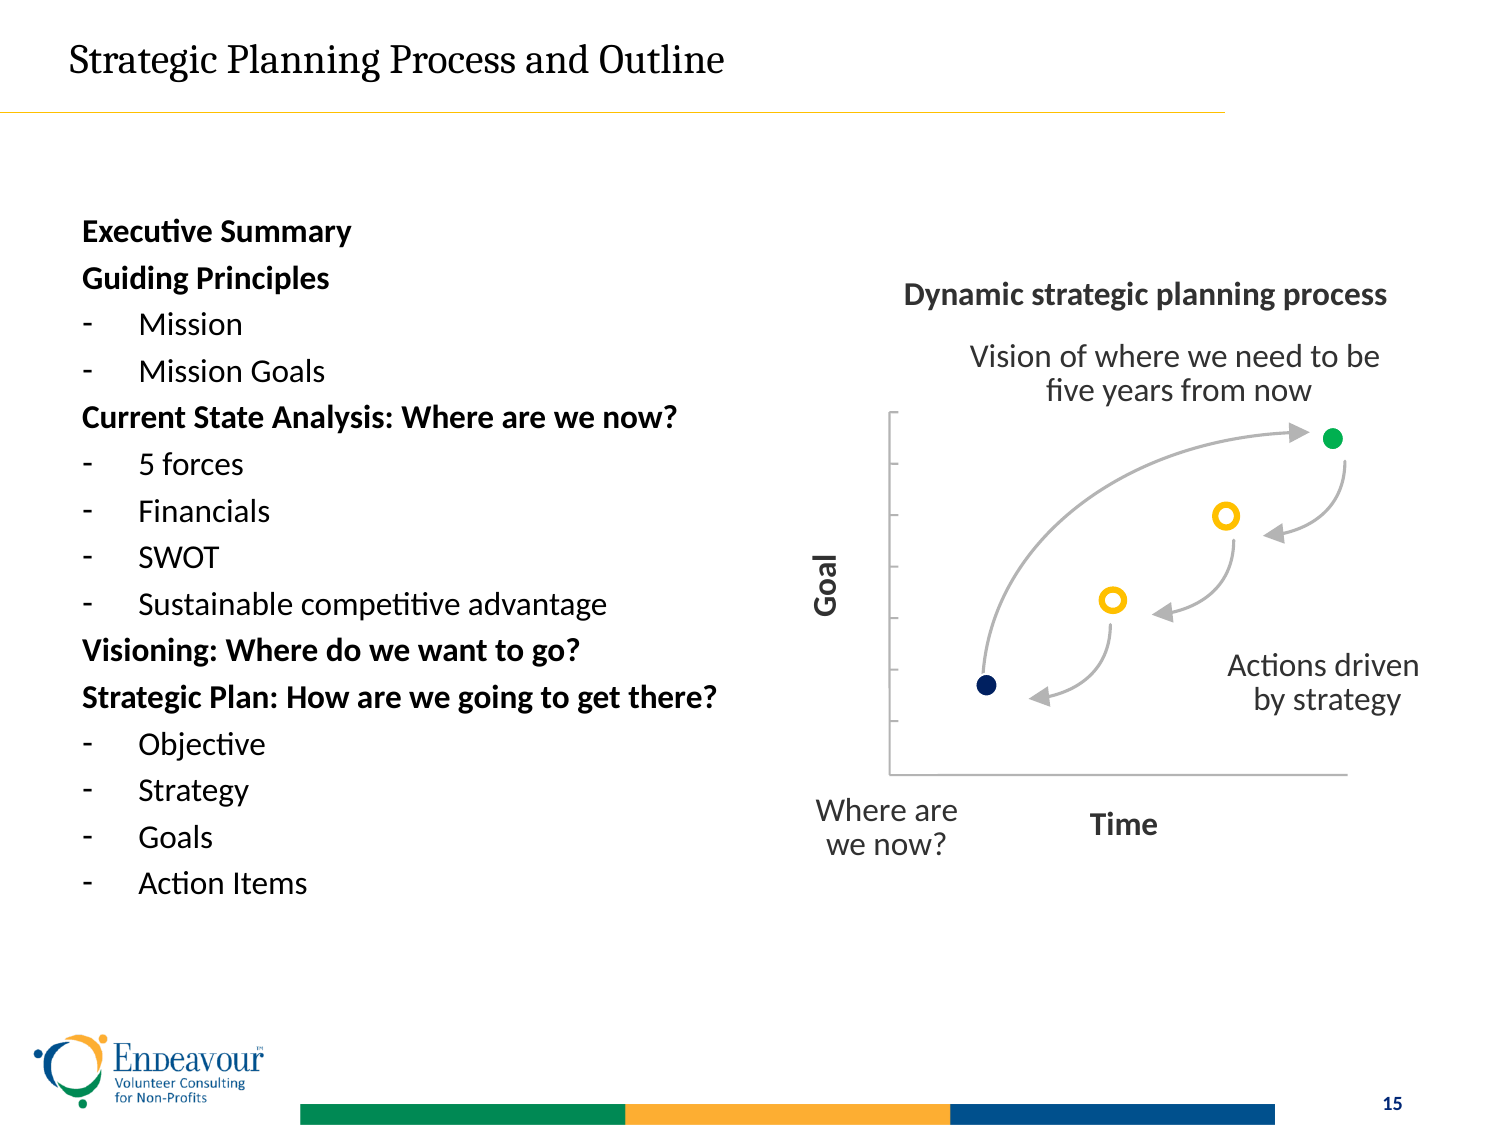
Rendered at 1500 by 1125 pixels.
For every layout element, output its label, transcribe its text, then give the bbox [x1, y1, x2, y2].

list Executive Summary Guiding Principles Mission Mission Goals Current State Analysis: Where are we now? 5 forces Financials SWOT Sustainable competitive advantage Visioning: Where do we want to go? Strategic Plan: How are we going to get there? Objective Strategy Goals Action Items [67, 201, 809, 1073]
text_box Where are we now? [815, 794, 959, 863]
picture [24, 1015, 1275, 1125]
text_box Dynamic strategic planning process [903, 276, 1389, 313]
text_box [1321, 427, 1344, 451]
text_box [1101, 589, 1125, 611]
text_box [975, 673, 998, 697]
text_box [1262, 461, 1346, 544]
text_box Goal [808, 553, 843, 619]
text_box [982, 422, 1311, 691]
text_box [1028, 624, 1111, 707]
text_box Vision of where we need to be five years from now [969, 340, 1389, 409]
text_box Time [1089, 808, 1159, 843]
text_box Strategic Planning Process and Outline [55, 24, 741, 90]
text_box [1215, 504, 1238, 528]
text_box [1151, 540, 1234, 623]
text_box Actions driven by strategy [1227, 649, 1428, 718]
